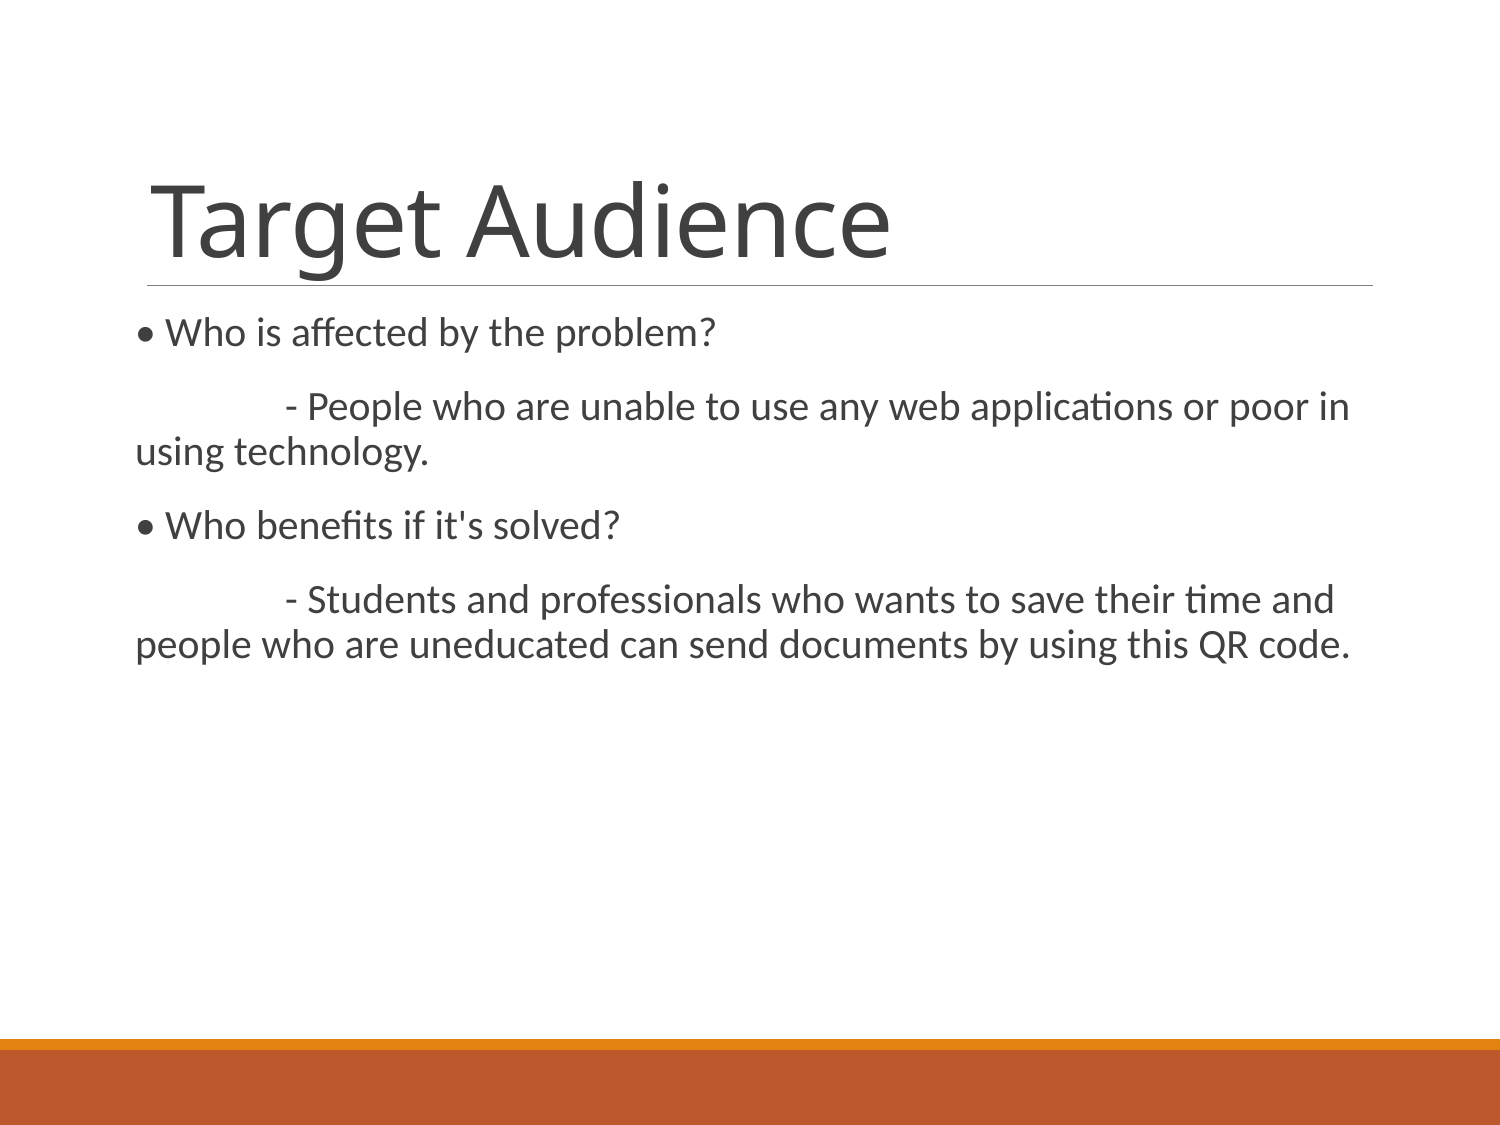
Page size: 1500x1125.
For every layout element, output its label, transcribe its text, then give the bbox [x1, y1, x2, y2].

title Target Audience [135, 47, 1373, 285]
list • Who is affected by the problem? - People who are unable to use any web applications or poor in using technology. • Who benefits if it's solved? - Students and professionals who wants to save their time and people who are uneducated can send documents by using this QR code. [135, 302, 1373, 963]
